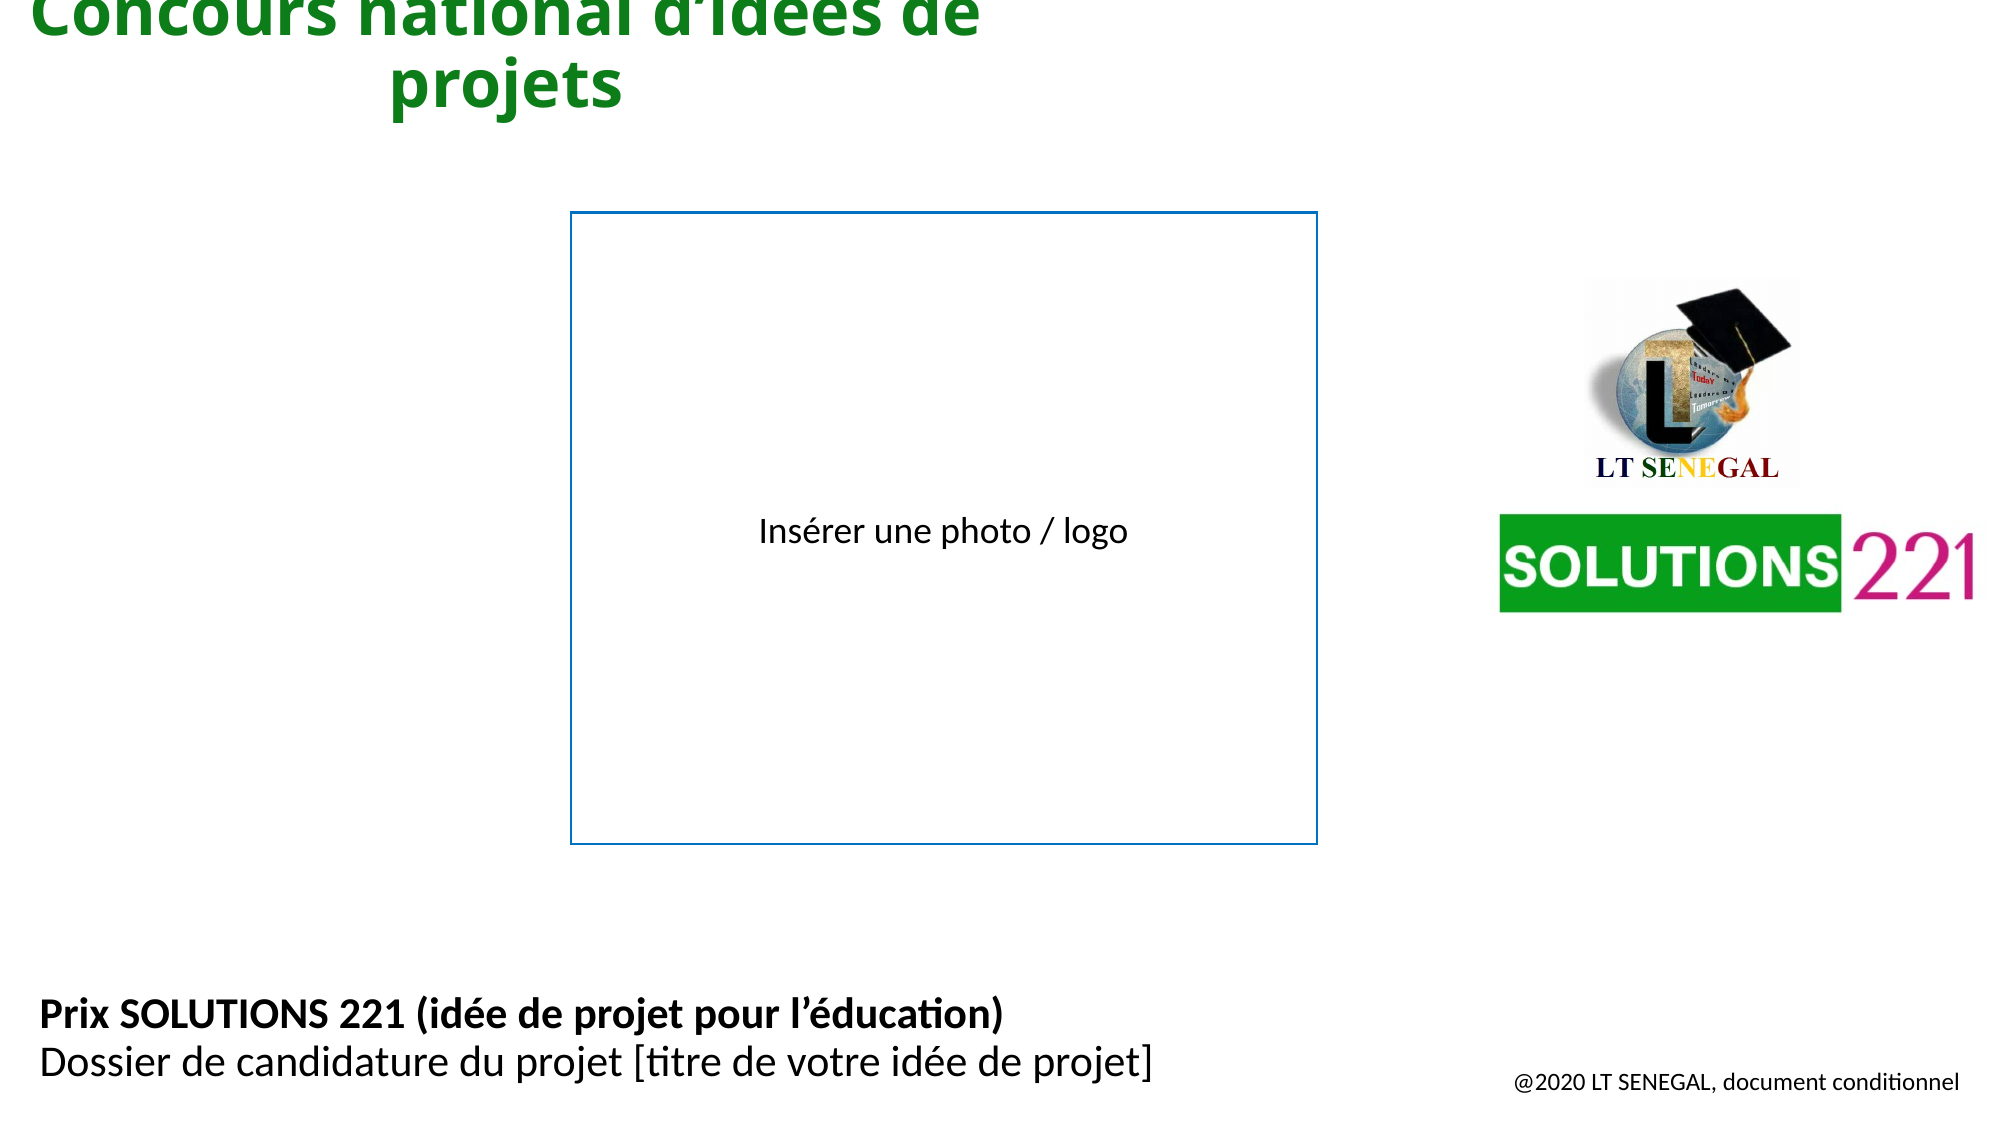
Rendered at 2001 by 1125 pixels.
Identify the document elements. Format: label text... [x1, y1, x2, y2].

subtitle Prix SOLUTIONS 221 (idée de projet pour l’éducation) Dossier de candidature du projet [titre de votre idée de projet] [0, 983, 1196, 1125]
picture [1484, 278, 2000, 636]
title Concours national d’idées de projets [0, 27, 1013, 130]
text_box Insérer une photo / logo [570, 211, 1318, 845]
text_box @2020 LT SENEGAL, document conditionnel [1497, 1058, 2000, 1103]
